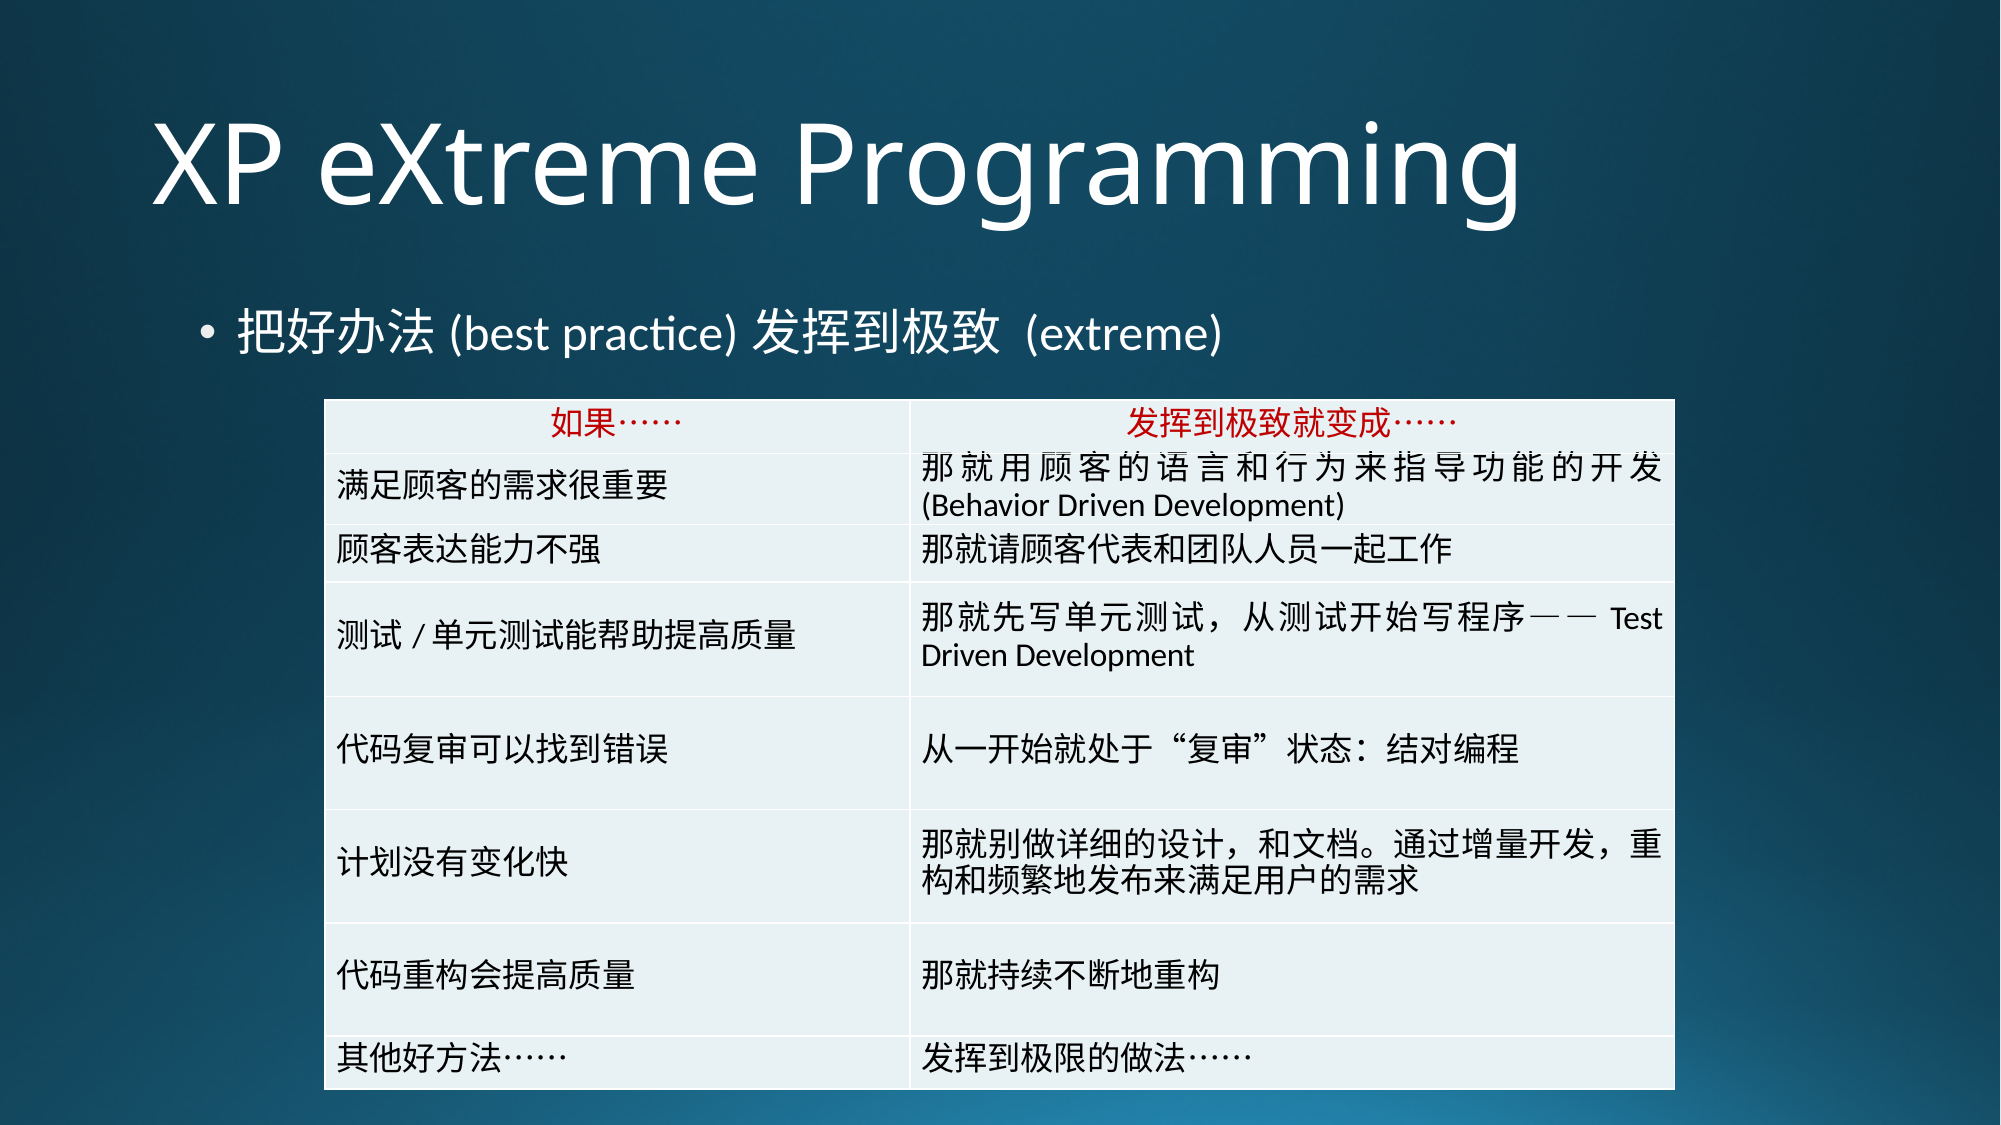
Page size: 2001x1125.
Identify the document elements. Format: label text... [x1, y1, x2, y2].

table_cell 那就持续不断地重构 [911, 924, 1674, 1035]
picture [0, 0, 2001, 1125]
table_cell 满足顾客的需求很重要 [326, 454, 909, 524]
table_cell 计划没有变化快 [326, 810, 909, 922]
table_header 如果…… [326, 401, 909, 453]
table_cell 其他好方法…… [326, 1037, 909, 1088]
list 把好办法(best practice)发挥到极致 (extreme) [183, 299, 1863, 1014]
table_cell 那就先写单元测试，从测试开始写程序——Test Driven Development [911, 583, 1674, 696]
table_cell 发挥到极限的做法…… [911, 1037, 1674, 1088]
title XP eXtreme Programming [137, 59, 1863, 278]
table_cell 代码重构会提高质量 [326, 924, 909, 1035]
table_header 发挥到极致就变成…… [911, 401, 1674, 453]
table_cell 从一开始就处于“复审”状态：结对编程 [911, 697, 1674, 809]
table_cell 顾客表达能力不强 [326, 525, 909, 581]
table_cell 代码复审可以找到错误 [326, 697, 909, 809]
table_cell 那就请顾客代表和团队人员一起工作 [911, 525, 1674, 581]
table_cell 那就用顾客的语言和行为来指导功能的开发 (Behavior Driven Development) [911, 454, 1674, 524]
table_cell 那就别做详细的设计，和文档。通过增量开发，重构和频繁地发布来满足用户的需求 [911, 810, 1674, 922]
table_cell 测试/单元测试能帮助提高质量 [326, 583, 909, 696]
